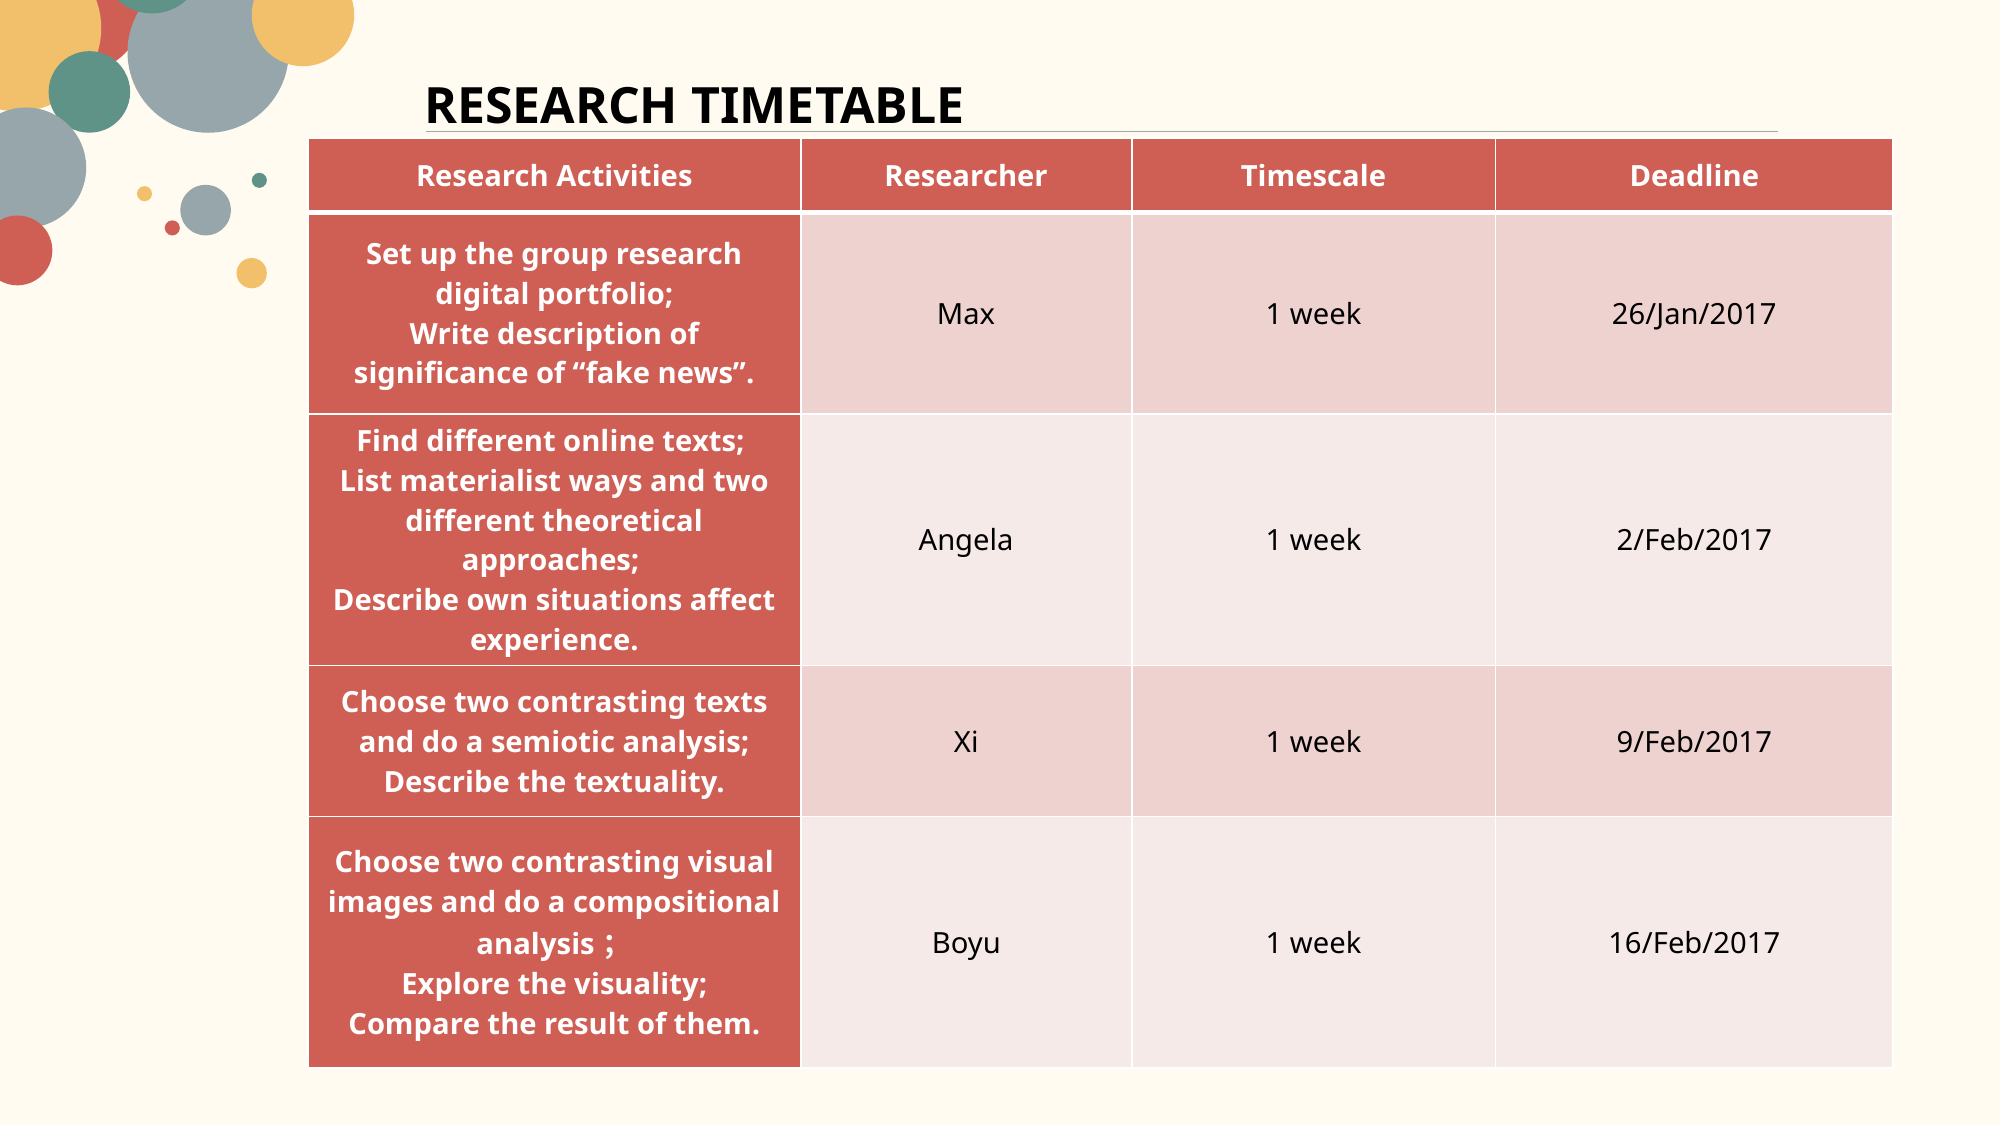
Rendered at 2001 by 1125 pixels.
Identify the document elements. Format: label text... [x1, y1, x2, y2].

table_cell Boyu [802, 817, 1131, 1067]
text_box RESEARCH TIMETABLE [409, 66, 1087, 137]
table_cell Max [802, 215, 1131, 413]
table_header Timescale [1133, 139, 1495, 210]
table_cell Angela [802, 415, 1131, 665]
table_header Research Activities [355, 139, 800, 210]
table_cell 16/Feb/2017 [1496, 817, 1892, 1067]
table_cell 1 week [1133, 817, 1495, 1067]
table_header Researcher [802, 139, 1131, 210]
table_cell 2/Feb/2017 [1496, 415, 1892, 665]
table_cell Find different online texts; List materialist ways and two different theoretical approaches; Describe own situations affect experience. [309, 415, 800, 665]
table_cell Choose two contrasting visual images and do a compositional analysis； Explore the visuality; Compare the result of them. [309, 817, 800, 1067]
table_header Deadline [1496, 139, 1892, 210]
table_cell Choose two contrasting texts and do a semiotic analysis; Describe the textuality. [309, 666, 800, 816]
table_cell 1 week [1133, 666, 1495, 816]
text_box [0, 0, 355, 289]
table_cell Xi [802, 666, 1131, 816]
table_cell Set up the group research digital portfolio; Write description of significance of “fake news”. [309, 215, 800, 413]
table_cell 9/Feb/2017 [1496, 666, 1892, 816]
table_cell 1 week [1133, 415, 1495, 665]
table_cell 26/Jan/2017 [1496, 215, 1892, 413]
table_cell 1 week [1133, 215, 1495, 413]
